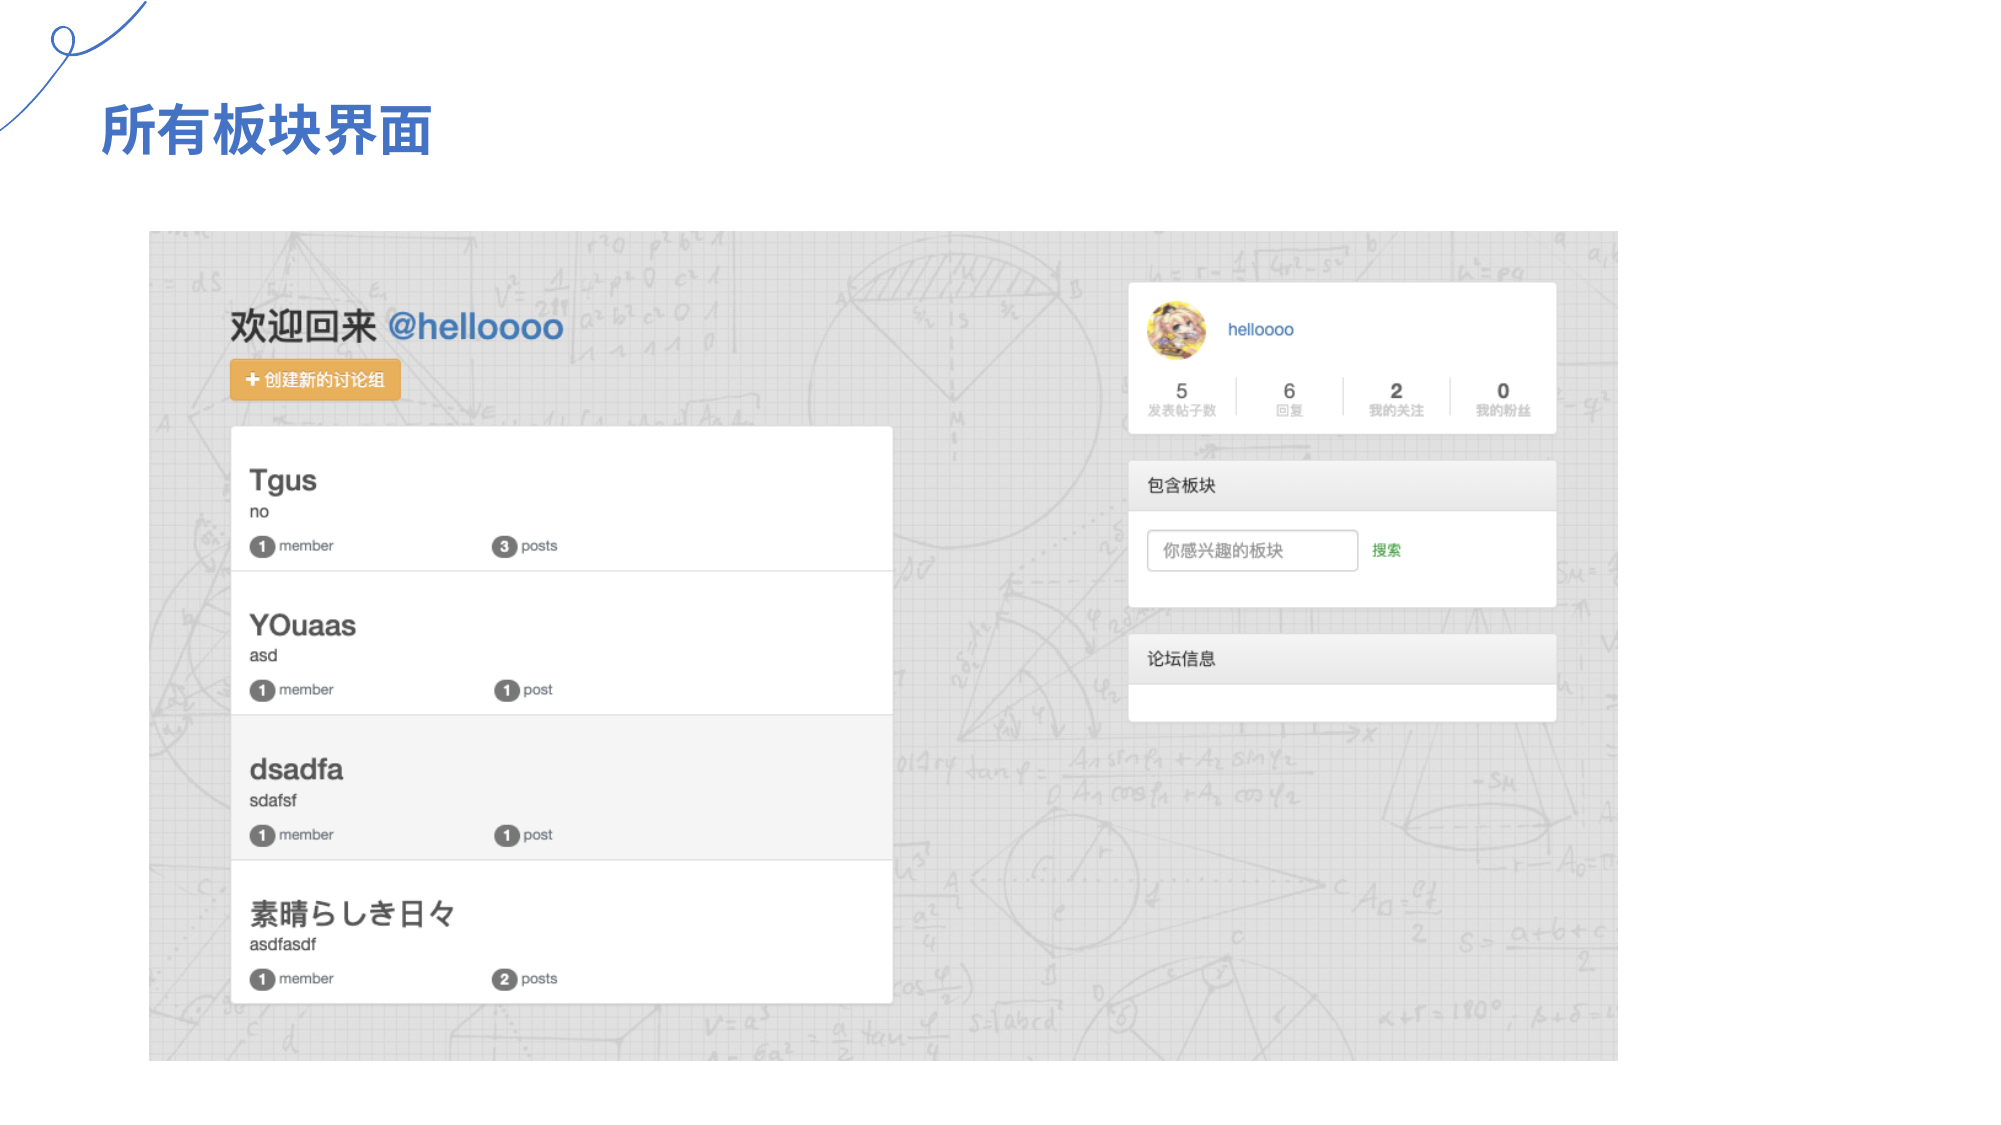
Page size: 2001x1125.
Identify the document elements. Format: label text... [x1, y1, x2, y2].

picture [149, 231, 1618, 1062]
text_box 所有板块界面 [86, 87, 1171, 170]
